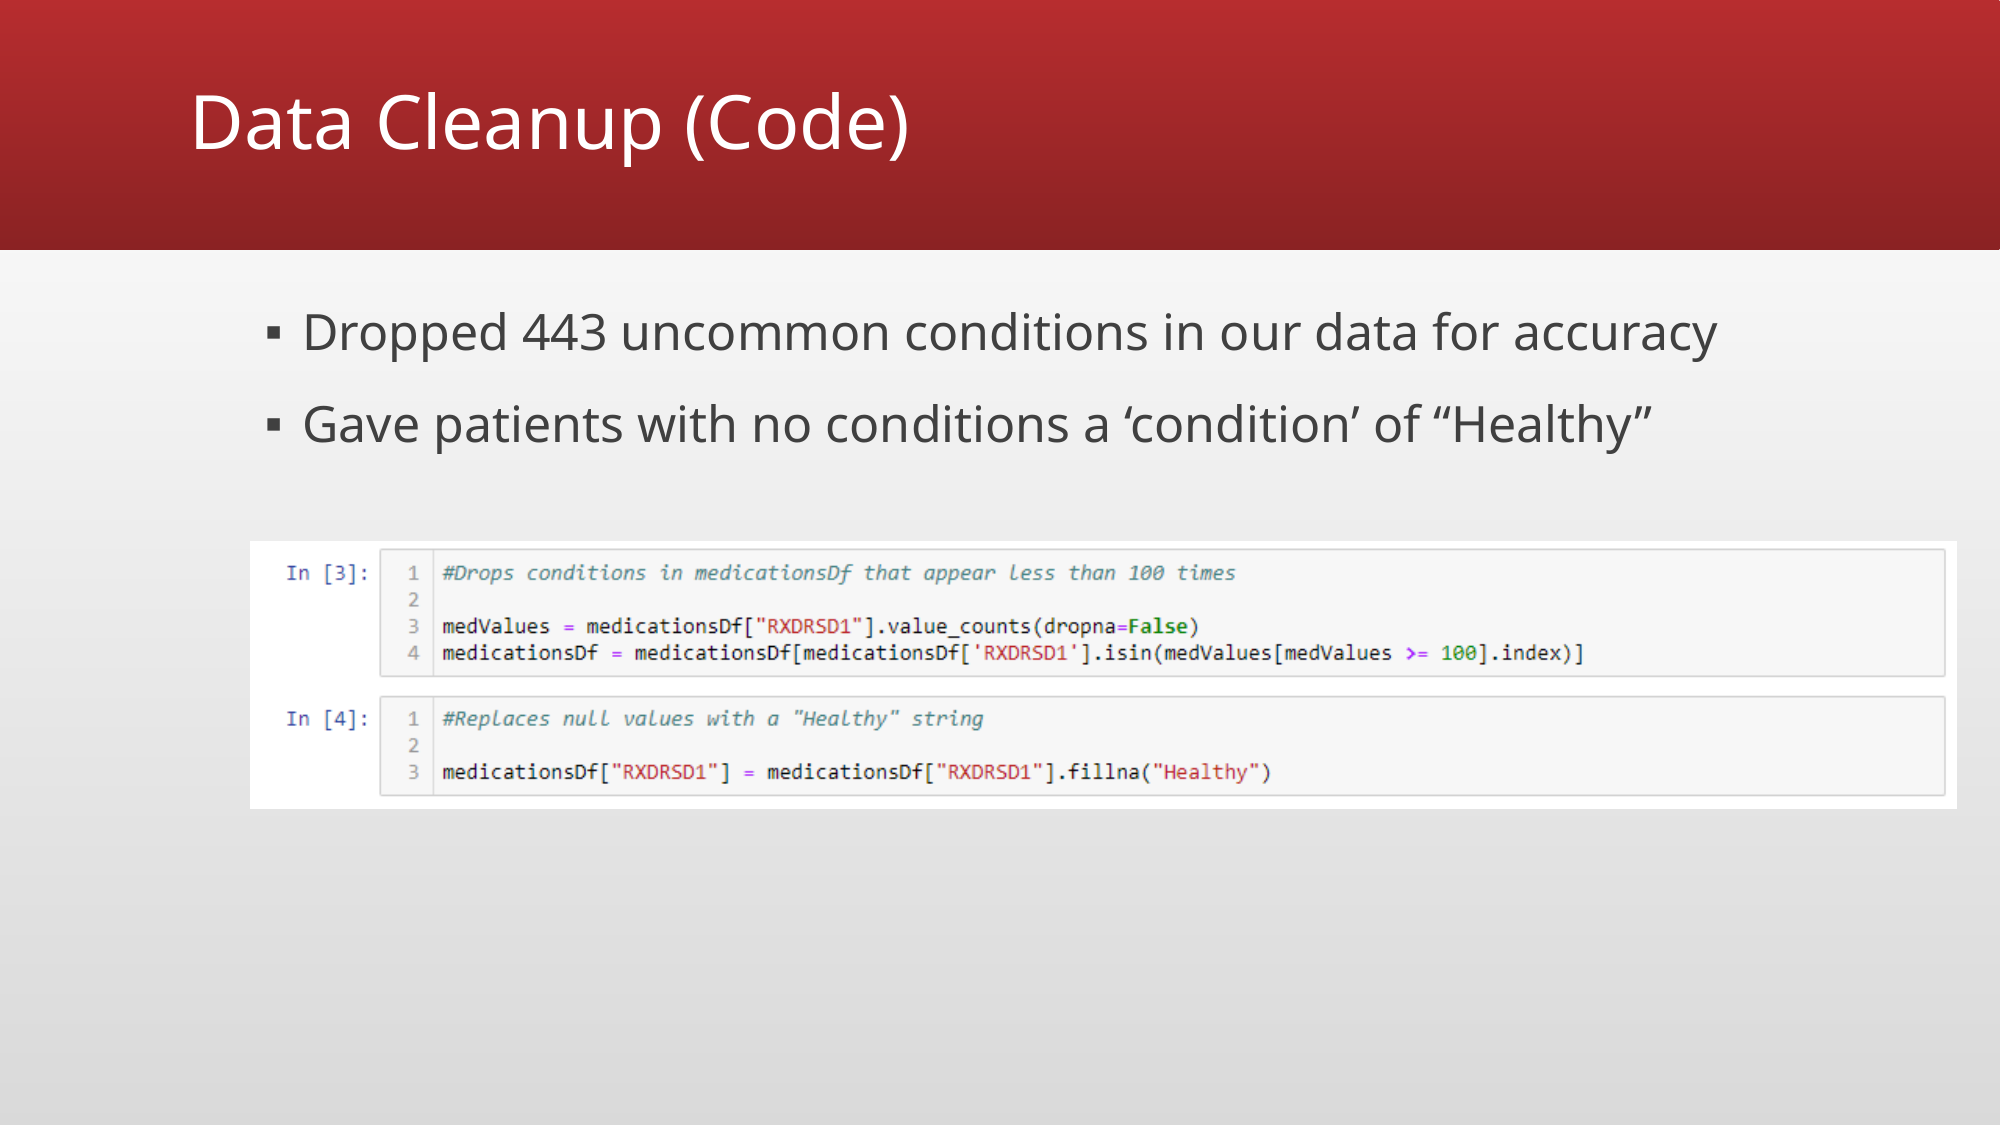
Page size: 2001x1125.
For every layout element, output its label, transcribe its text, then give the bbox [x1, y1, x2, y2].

list Dropped 443 uncommon conditions in our data for accuracy Gave patients with no conditions a ‘condition’ of “Healthy” [249, 299, 1750, 1050]
picture [250, 541, 1957, 809]
title Data Cleanup (Code) [174, 16, 1825, 234]
